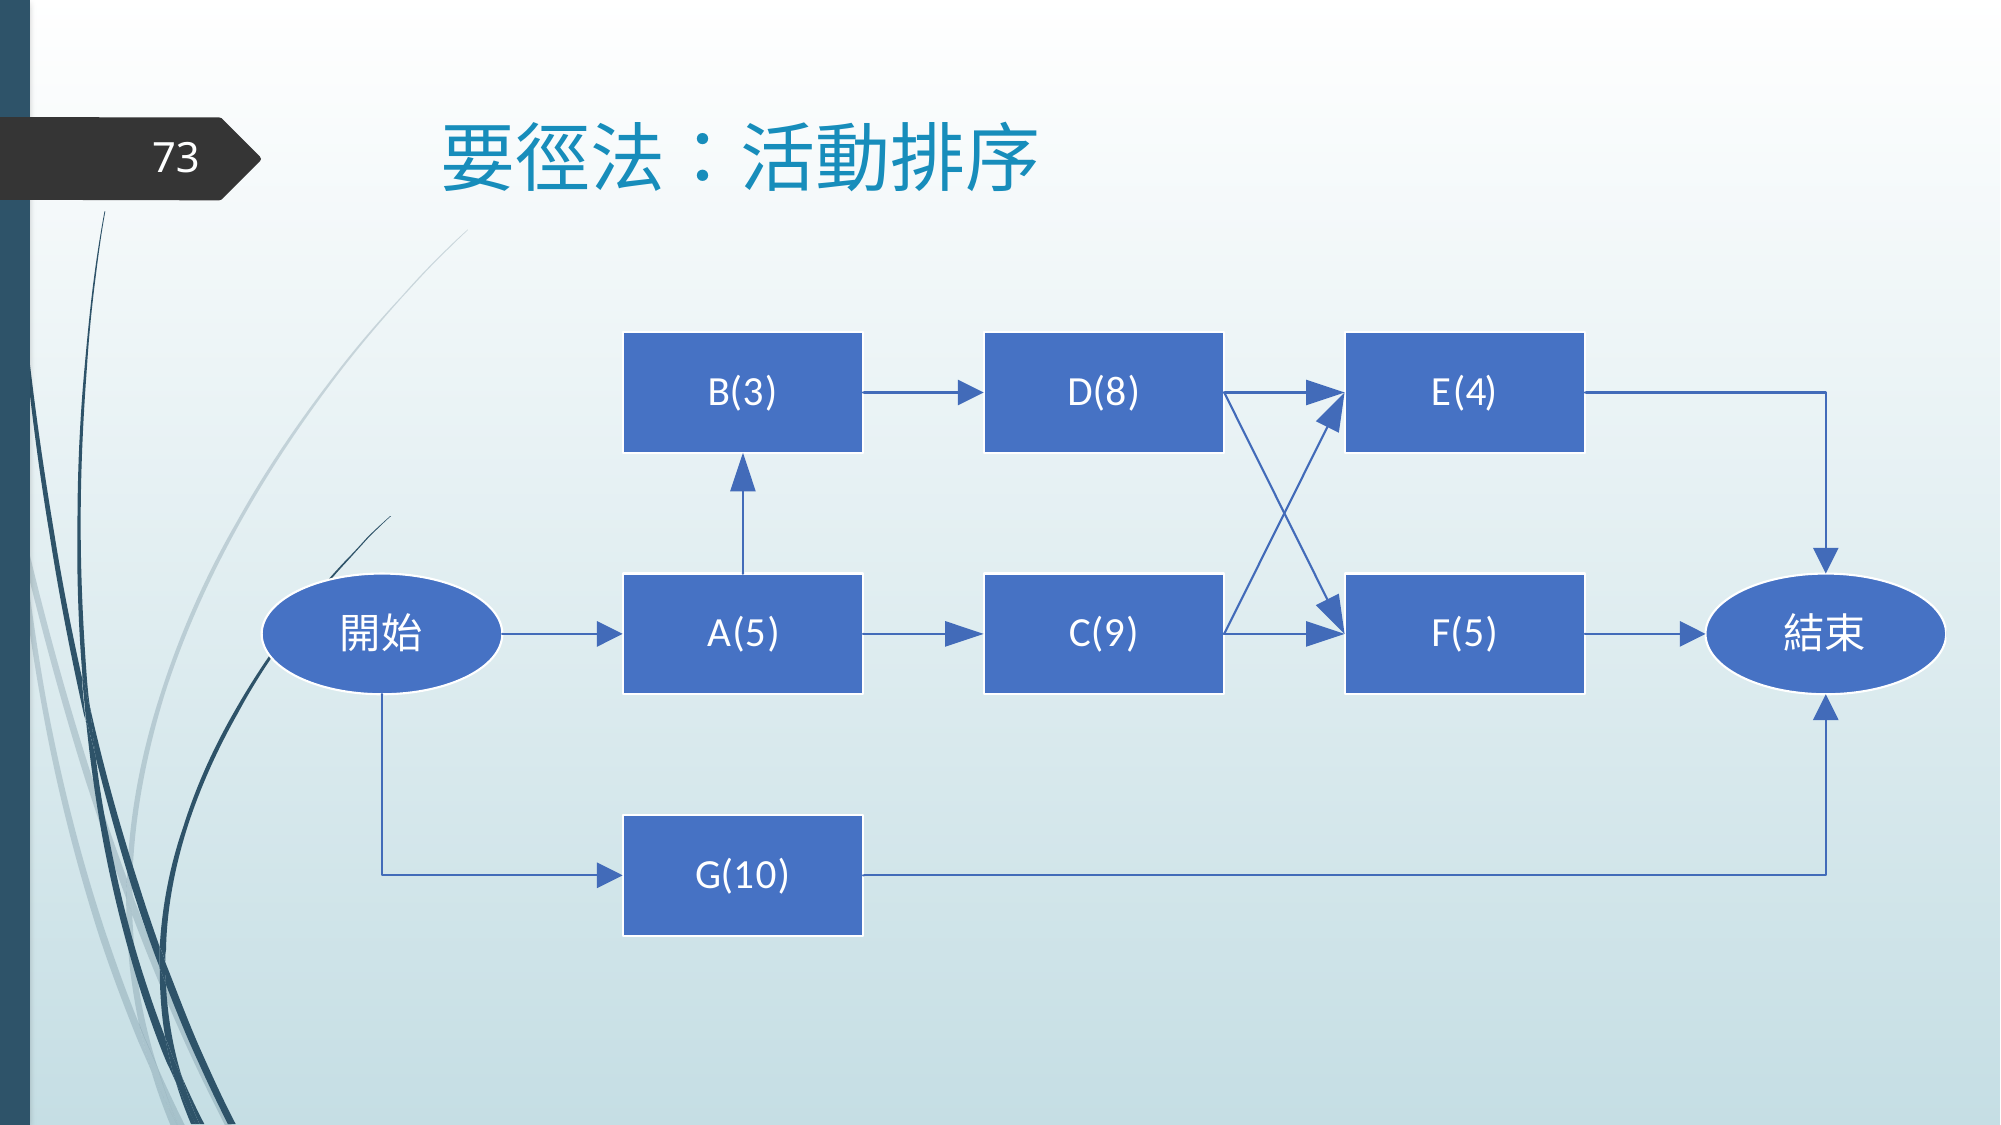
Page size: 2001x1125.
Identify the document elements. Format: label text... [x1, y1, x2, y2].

title 要徑法：活動排序 [425, 102, 1888, 313]
slide_number 73 [87, 129, 216, 190]
picture [255, 326, 1947, 937]
